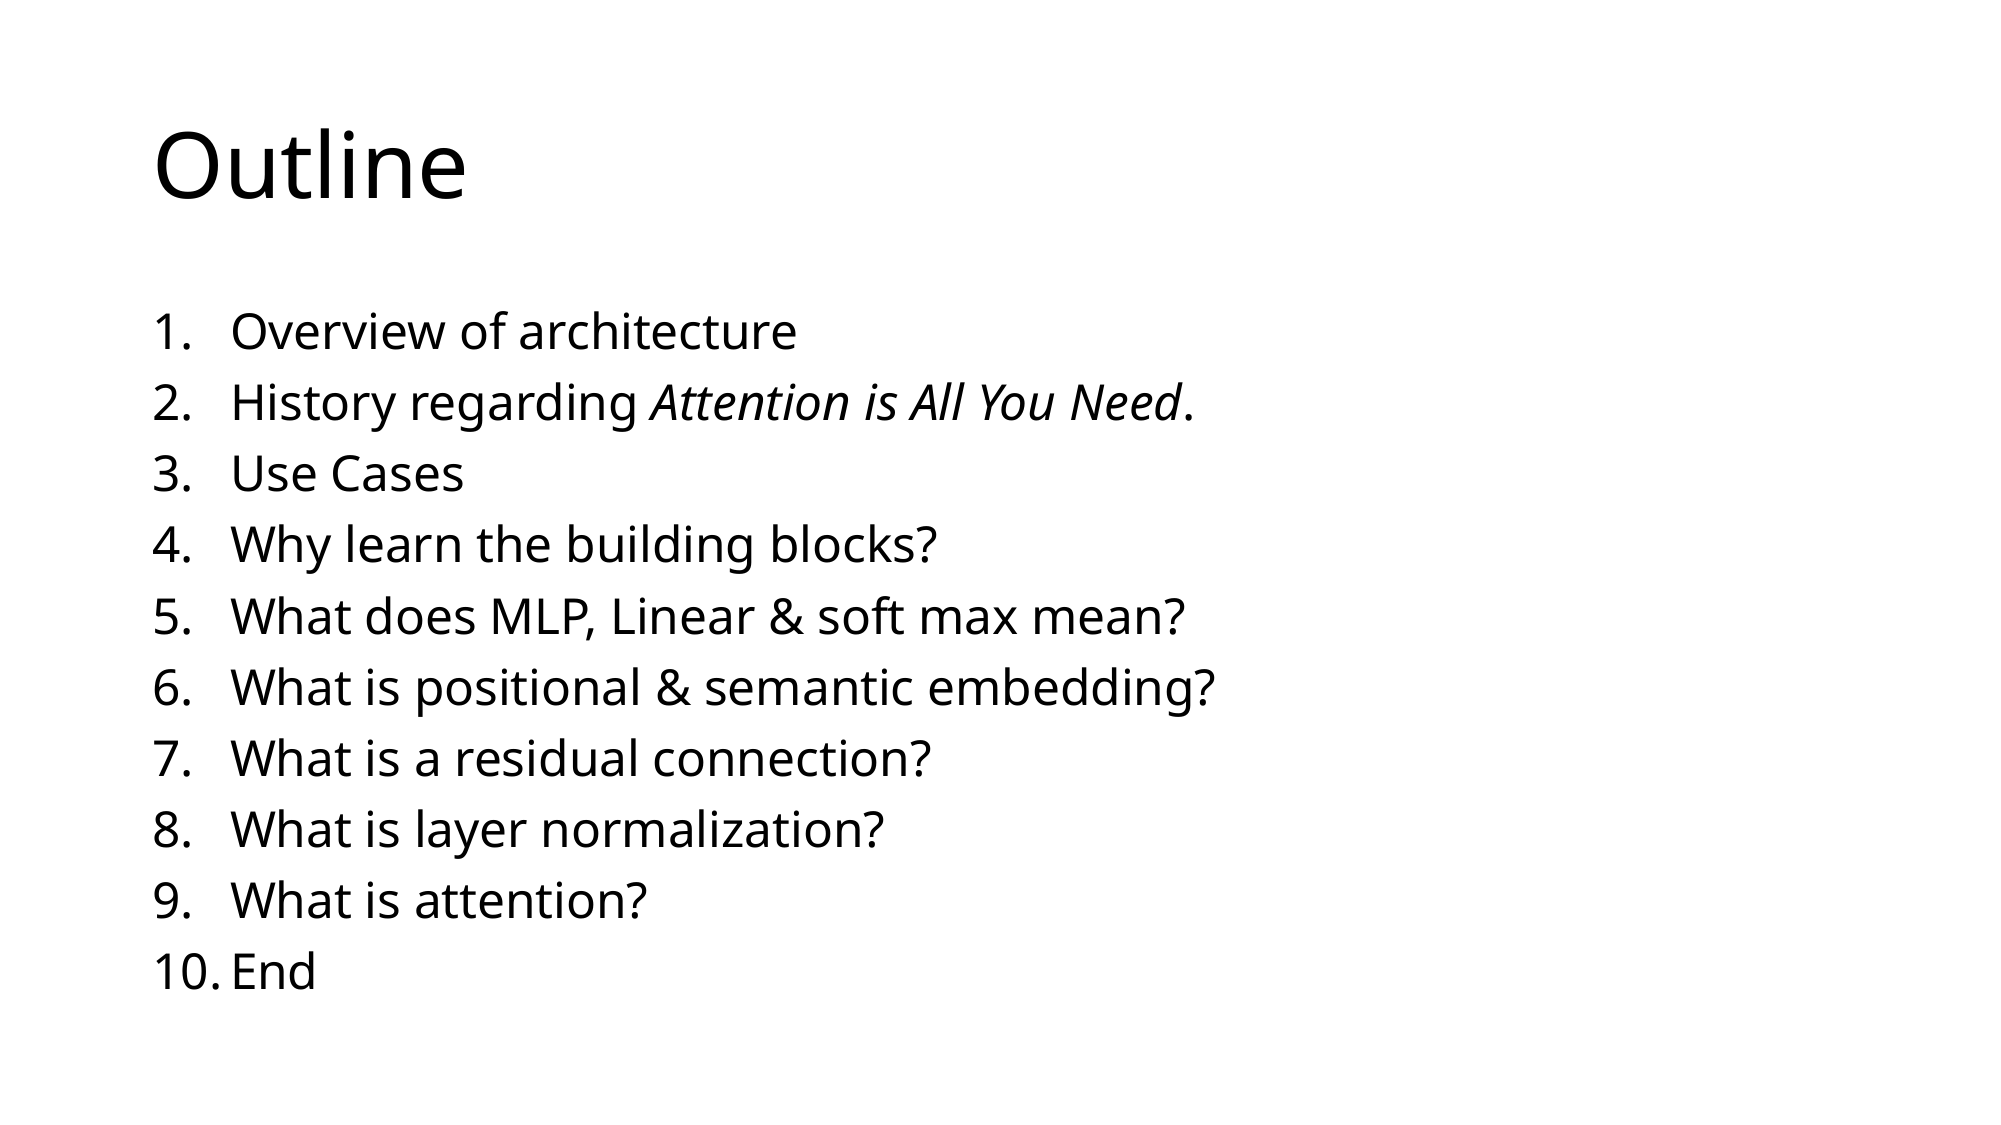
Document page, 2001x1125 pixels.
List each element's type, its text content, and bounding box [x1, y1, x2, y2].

list Overview of architecture History regarding Attention is All You Need. Use Cases Why learn the building blocks? What does MLP, Linear & soft max mean? What is positional & semantic embedding? What is a residual connection? What is layer normalization? What is attention? End [137, 299, 1863, 1014]
title Outline [137, 59, 1863, 278]
